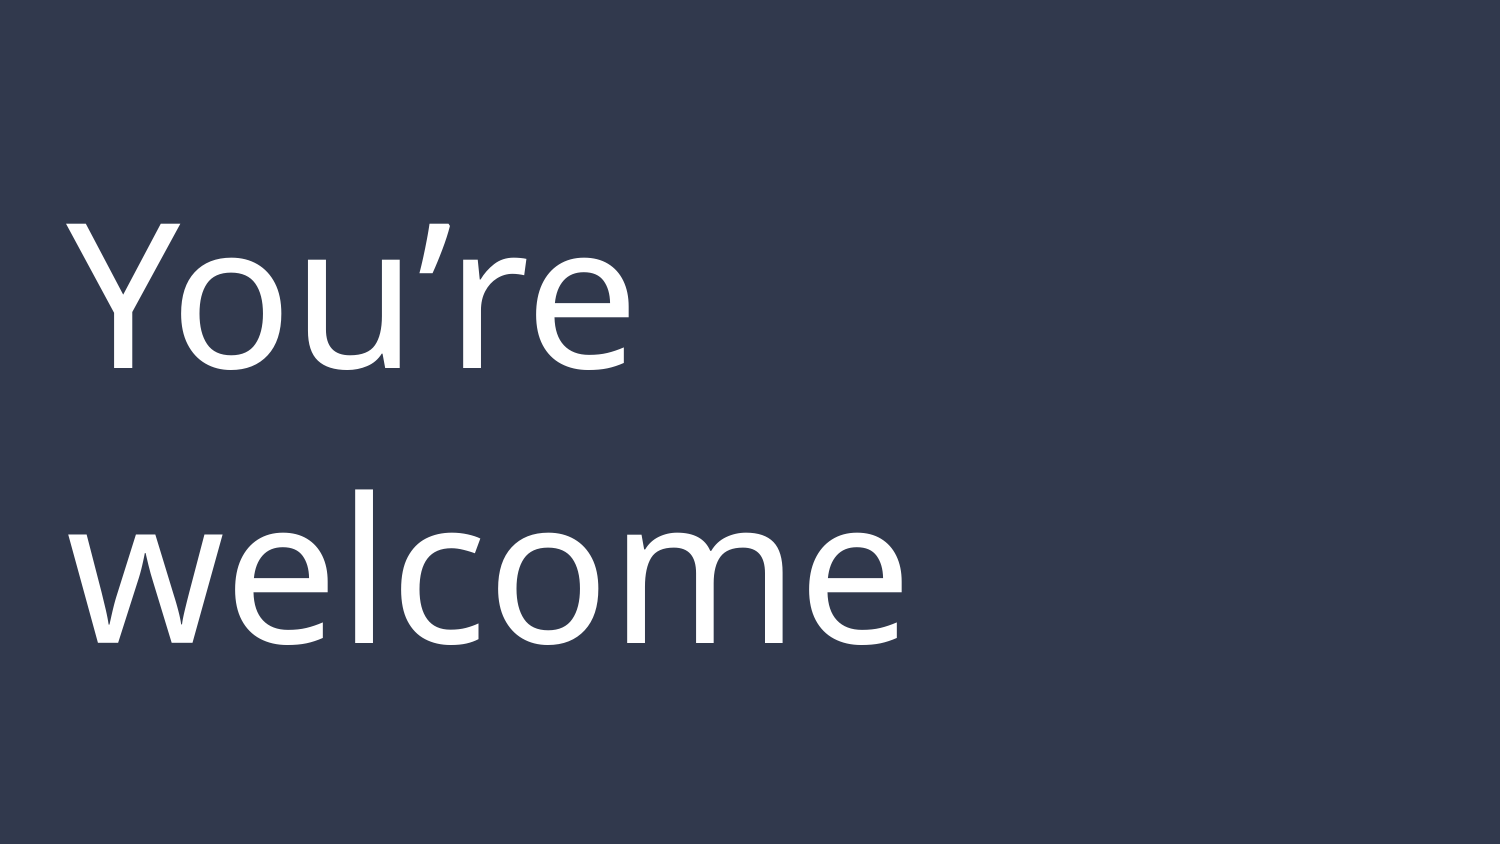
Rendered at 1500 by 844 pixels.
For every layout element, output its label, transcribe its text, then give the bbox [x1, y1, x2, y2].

title You’re welcome [51, 136, 1321, 719]
